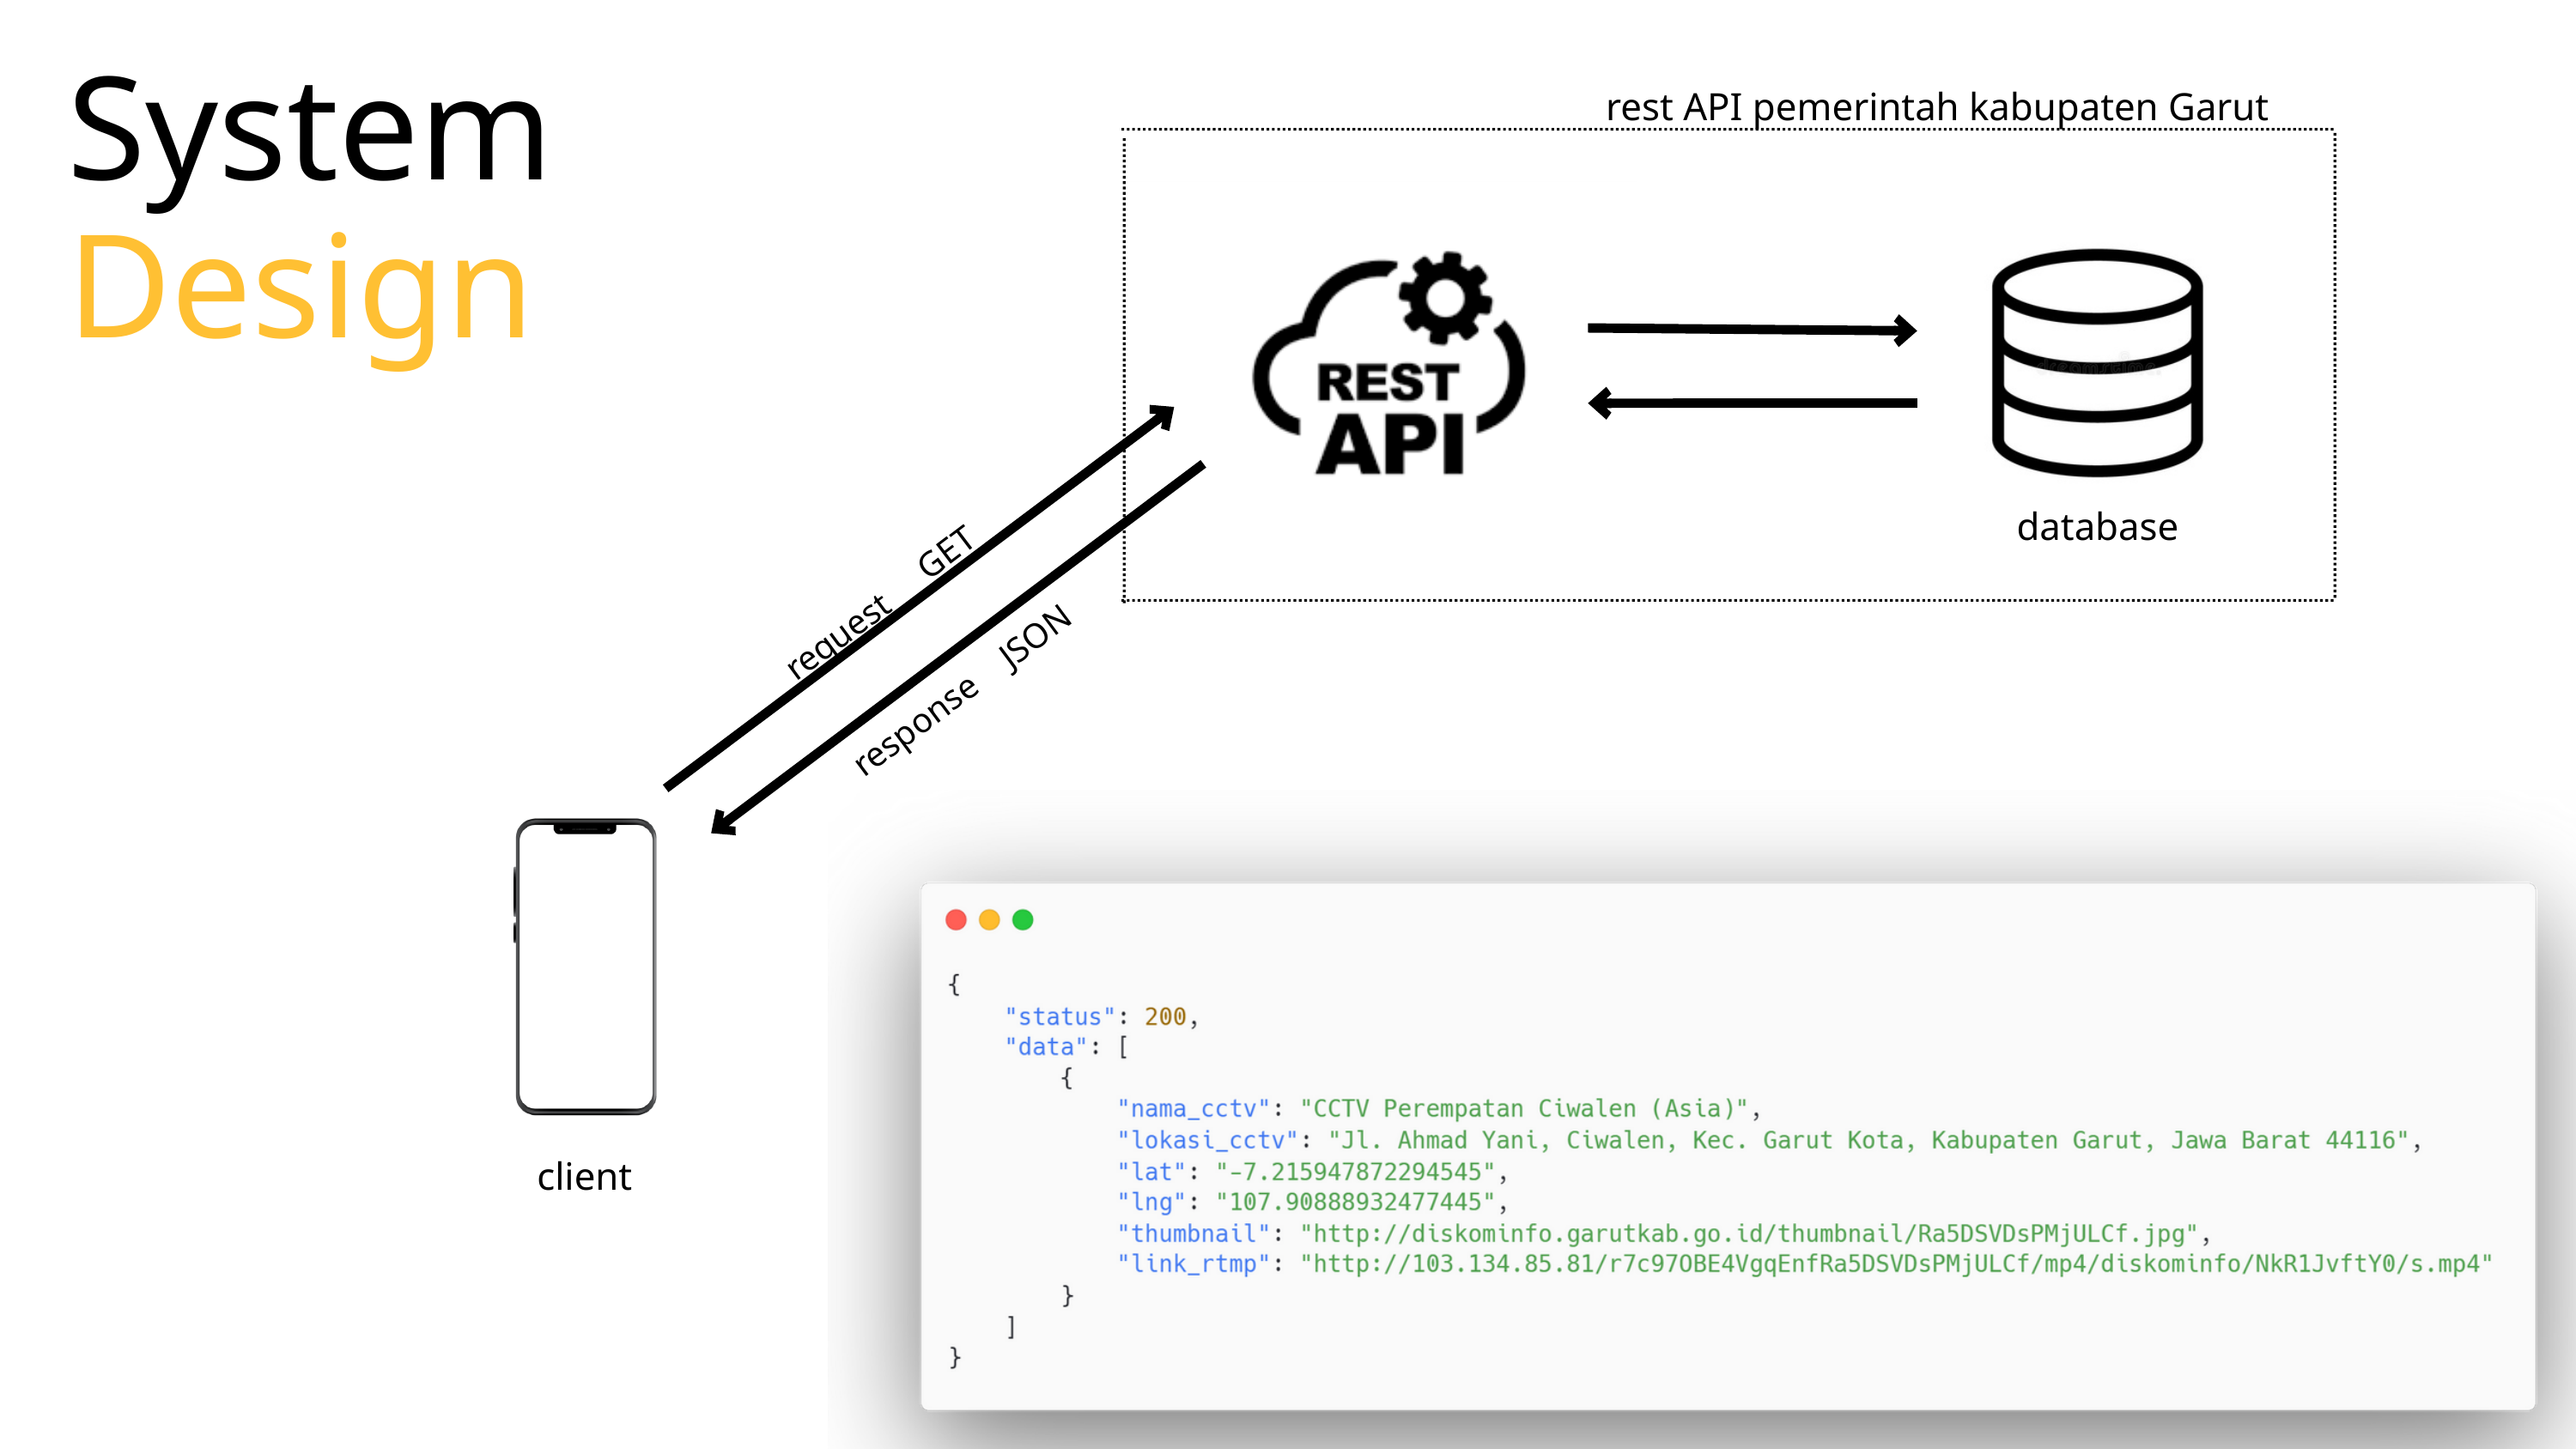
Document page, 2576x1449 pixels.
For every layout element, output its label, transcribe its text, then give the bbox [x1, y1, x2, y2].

text_box GET [885, 497, 1001, 601]
text_box System Design [67, 51, 854, 367]
picture [1937, 203, 2258, 524]
picture [406, 788, 763, 1145]
text_box response [793, 623, 1004, 819]
text_box client [485, 1152, 684, 1197]
text_box request [722, 565, 948, 724]
text_box JSON [975, 580, 1091, 684]
text_box database [1974, 530, 2221, 549]
text_box rest API pemerintah kabupaten Garut [1536, 75, 2339, 128]
picture [827, 790, 2576, 1449]
picture [1121, 180, 1637, 546]
